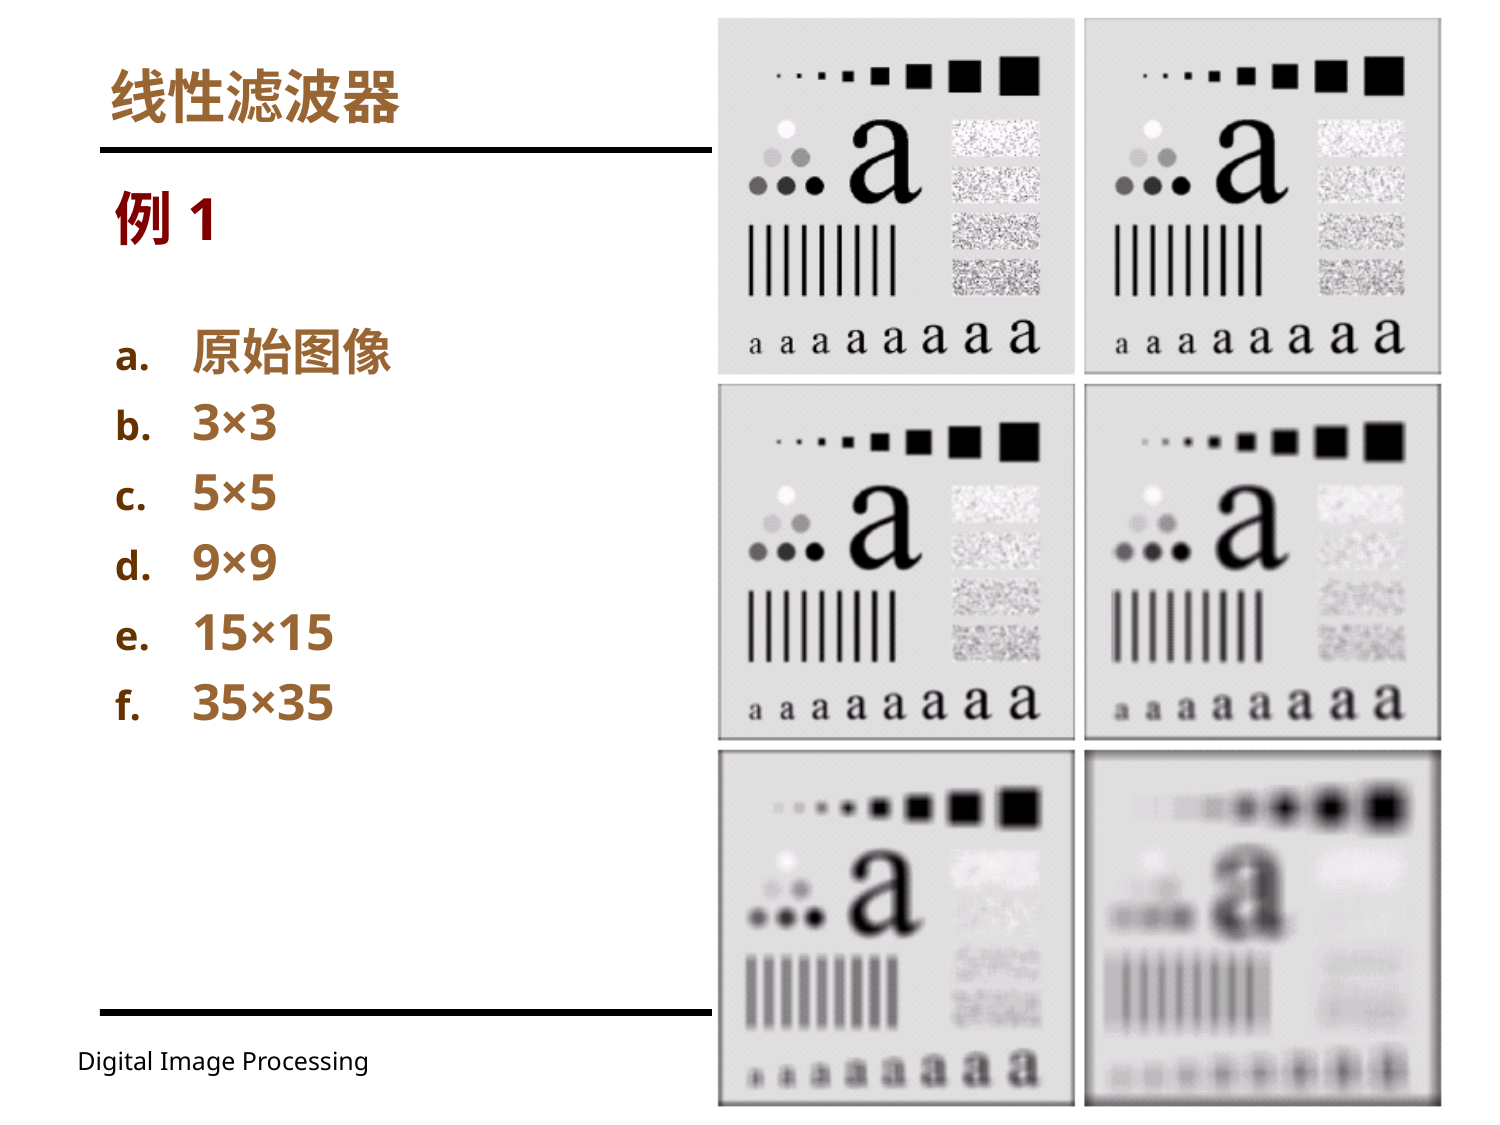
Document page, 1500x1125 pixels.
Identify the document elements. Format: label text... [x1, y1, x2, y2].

picture [712, 12, 1451, 1113]
text_box 线性滤波器 [94, 49, 712, 138]
slide_number Digital Image Processing [62, 1037, 488, 1116]
list 例1 原始图像 3×3 5×5 9×9 15×15 35×35 [100, 175, 712, 988]
